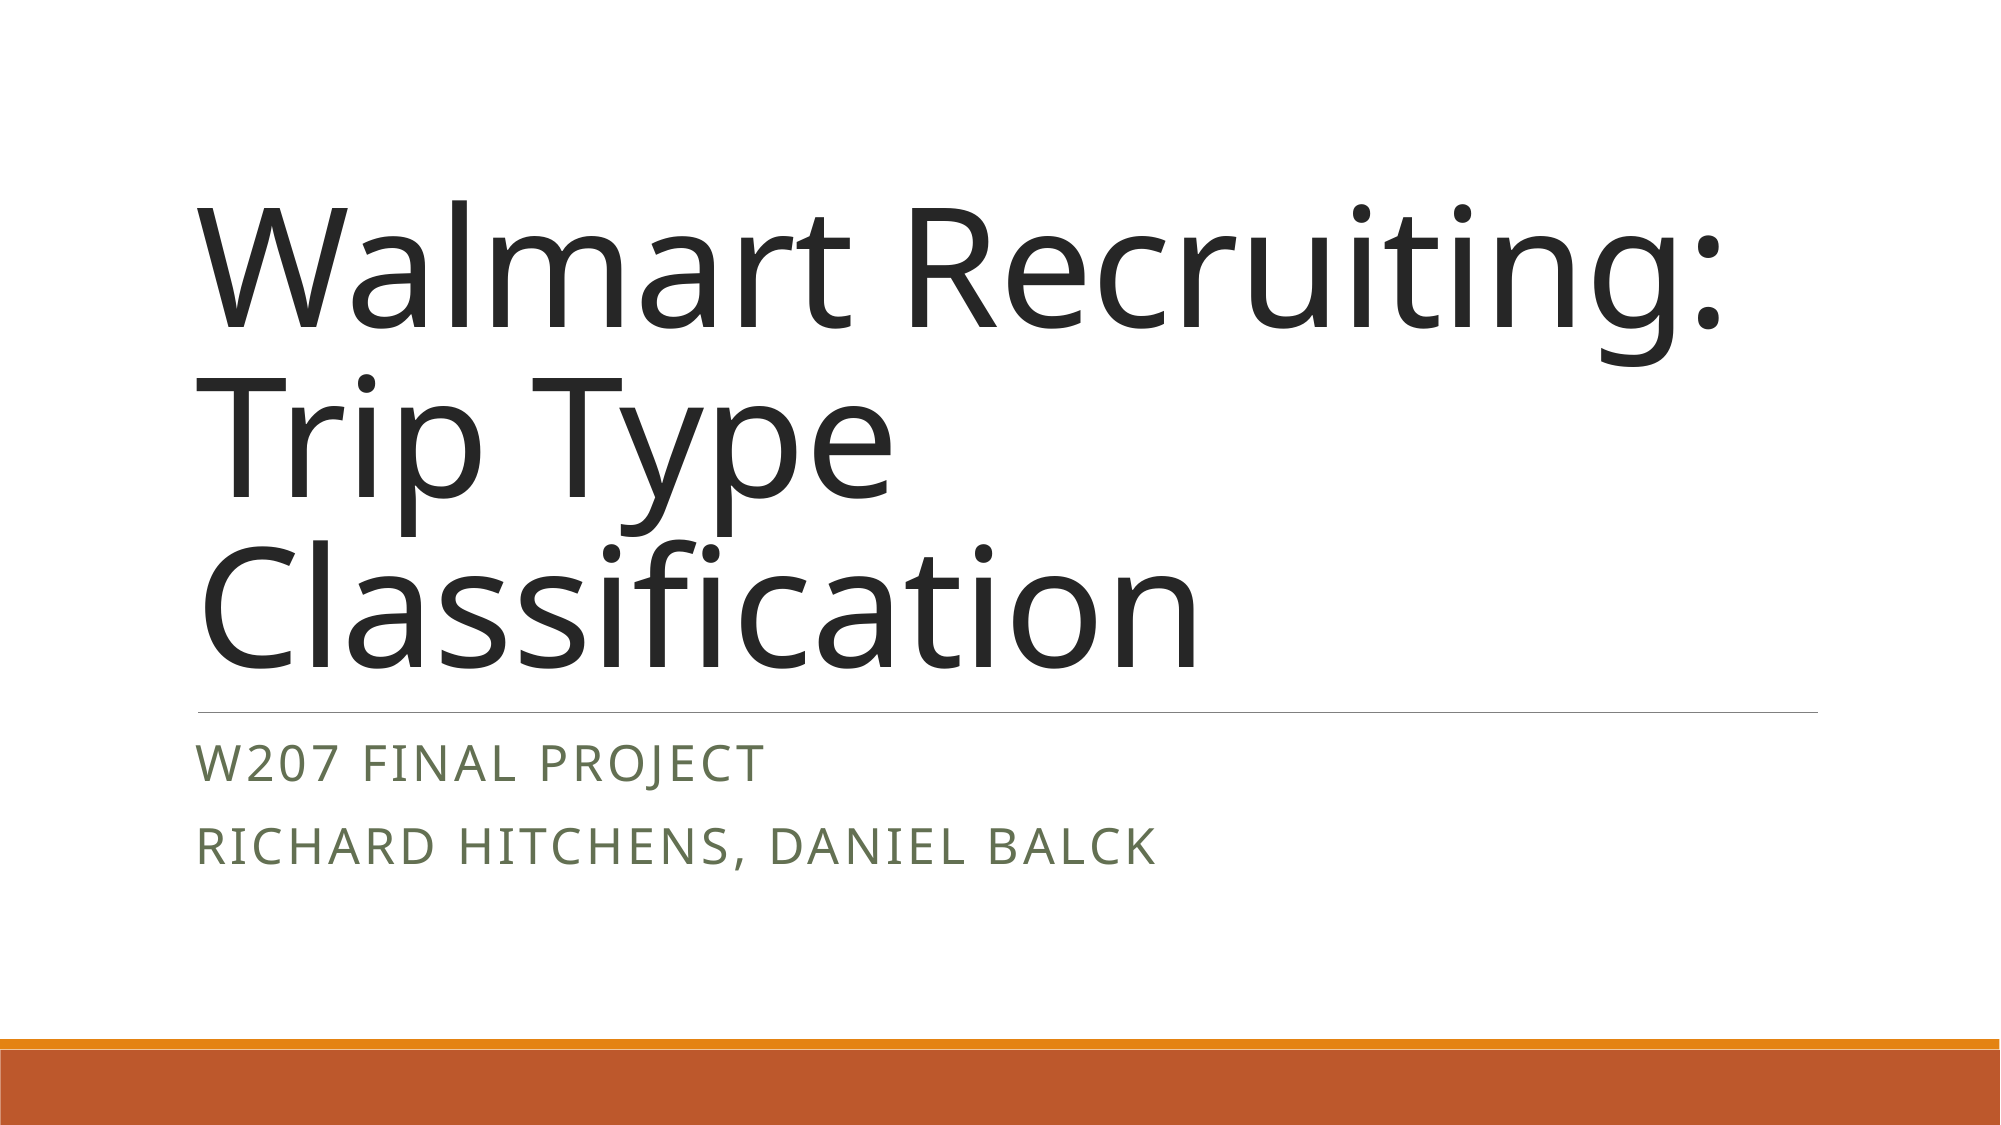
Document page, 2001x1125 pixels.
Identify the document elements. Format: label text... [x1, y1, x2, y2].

title Walmart Recruiting: Trip Type Classification [180, 124, 1830, 710]
subtitle W207 FINAL PROJECT Richard Hitchens, Daniel Balck [180, 730, 1831, 919]
